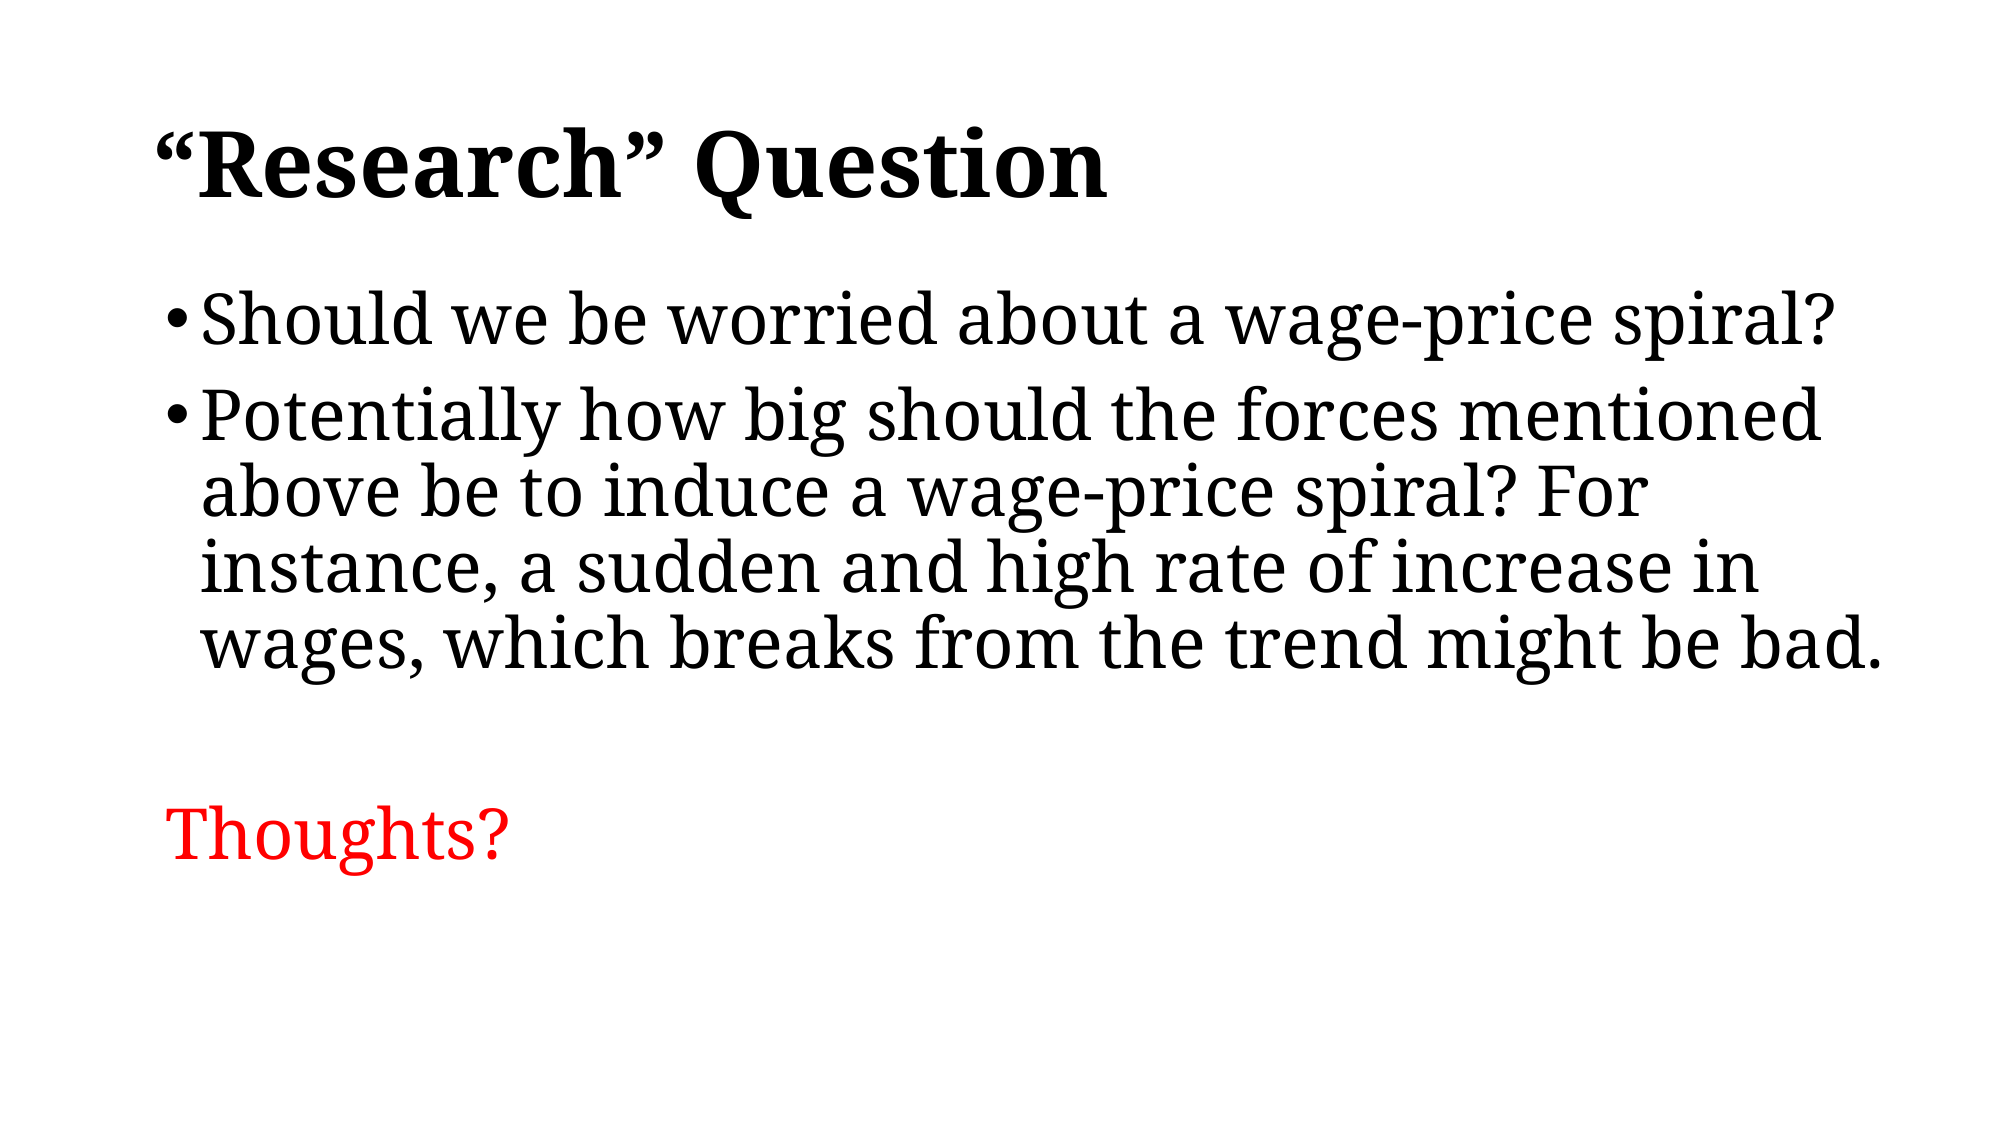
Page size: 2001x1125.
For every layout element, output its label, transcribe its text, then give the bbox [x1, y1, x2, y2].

title “Research” Question [137, 59, 1863, 276]
text_box Should we be worried about a wage-price spiral? Potentially how big should the forces mentioned above be to induce a wage-price spiral? For instance, a sudden and high rate of increase in wages, which breaks from the trend might be bad. Thoughts? [150, 276, 1910, 891]
